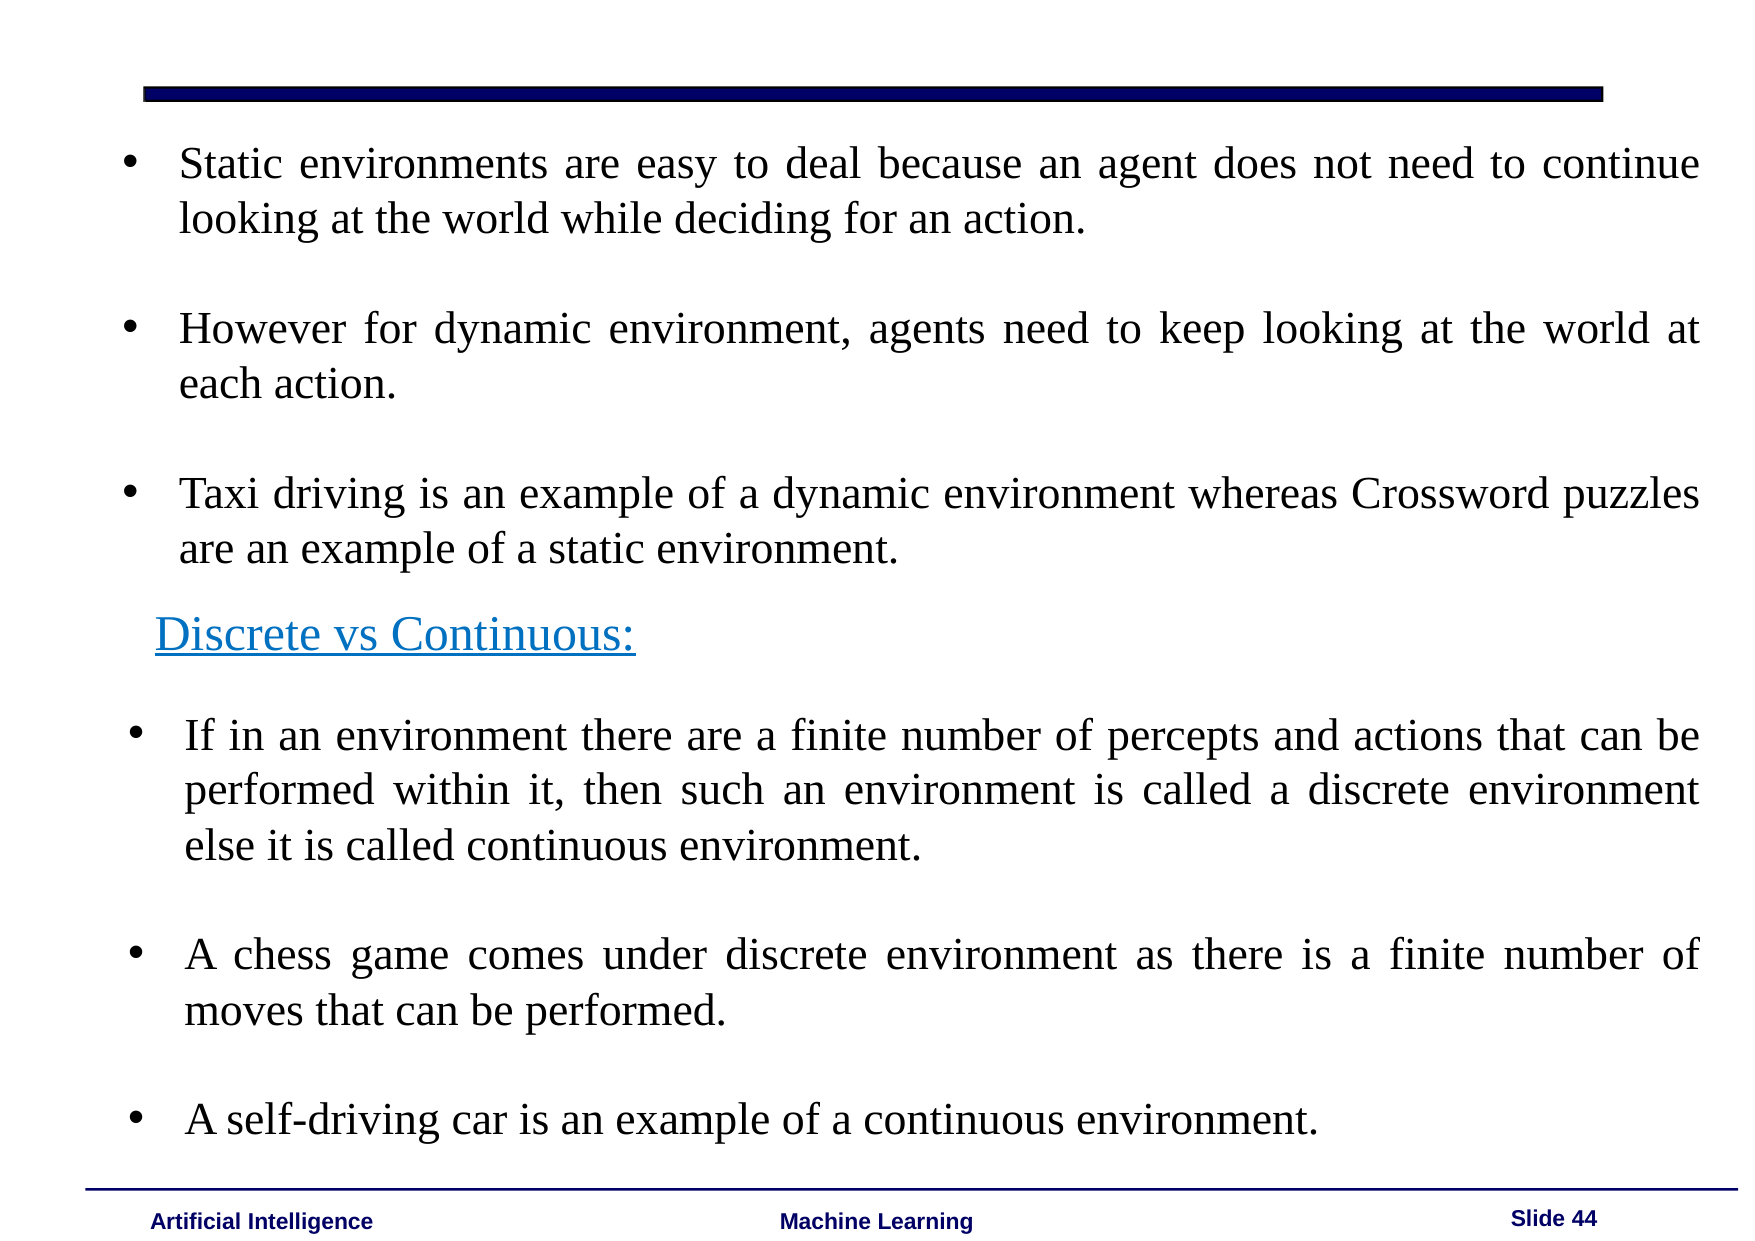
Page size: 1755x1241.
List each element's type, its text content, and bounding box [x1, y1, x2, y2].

text_box Static environments are easy to deal because an agent does not need to continue looking at the world while deciding for an action. However for dynamic environment, agents need to keep looking at the world at each action. Taxi driving is an example of a dynamic environment whereas Crossword puzzles are an example of a static environment. [107, 125, 1717, 581]
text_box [143, 86, 1604, 103]
text_box If in an environment there are a finite number of percepts and actions that can be performed within it, then such an environment is called a discrete environment else it is called continuous environment. A chess game comes under discrete environment as there is a finite number of moves that can be performed. A self-driving car is an example of a continuous environment. [113, 696, 1717, 957]
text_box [85, 959, 1739, 1237]
text_box Discrete vs Continuous: [139, 592, 1017, 668]
